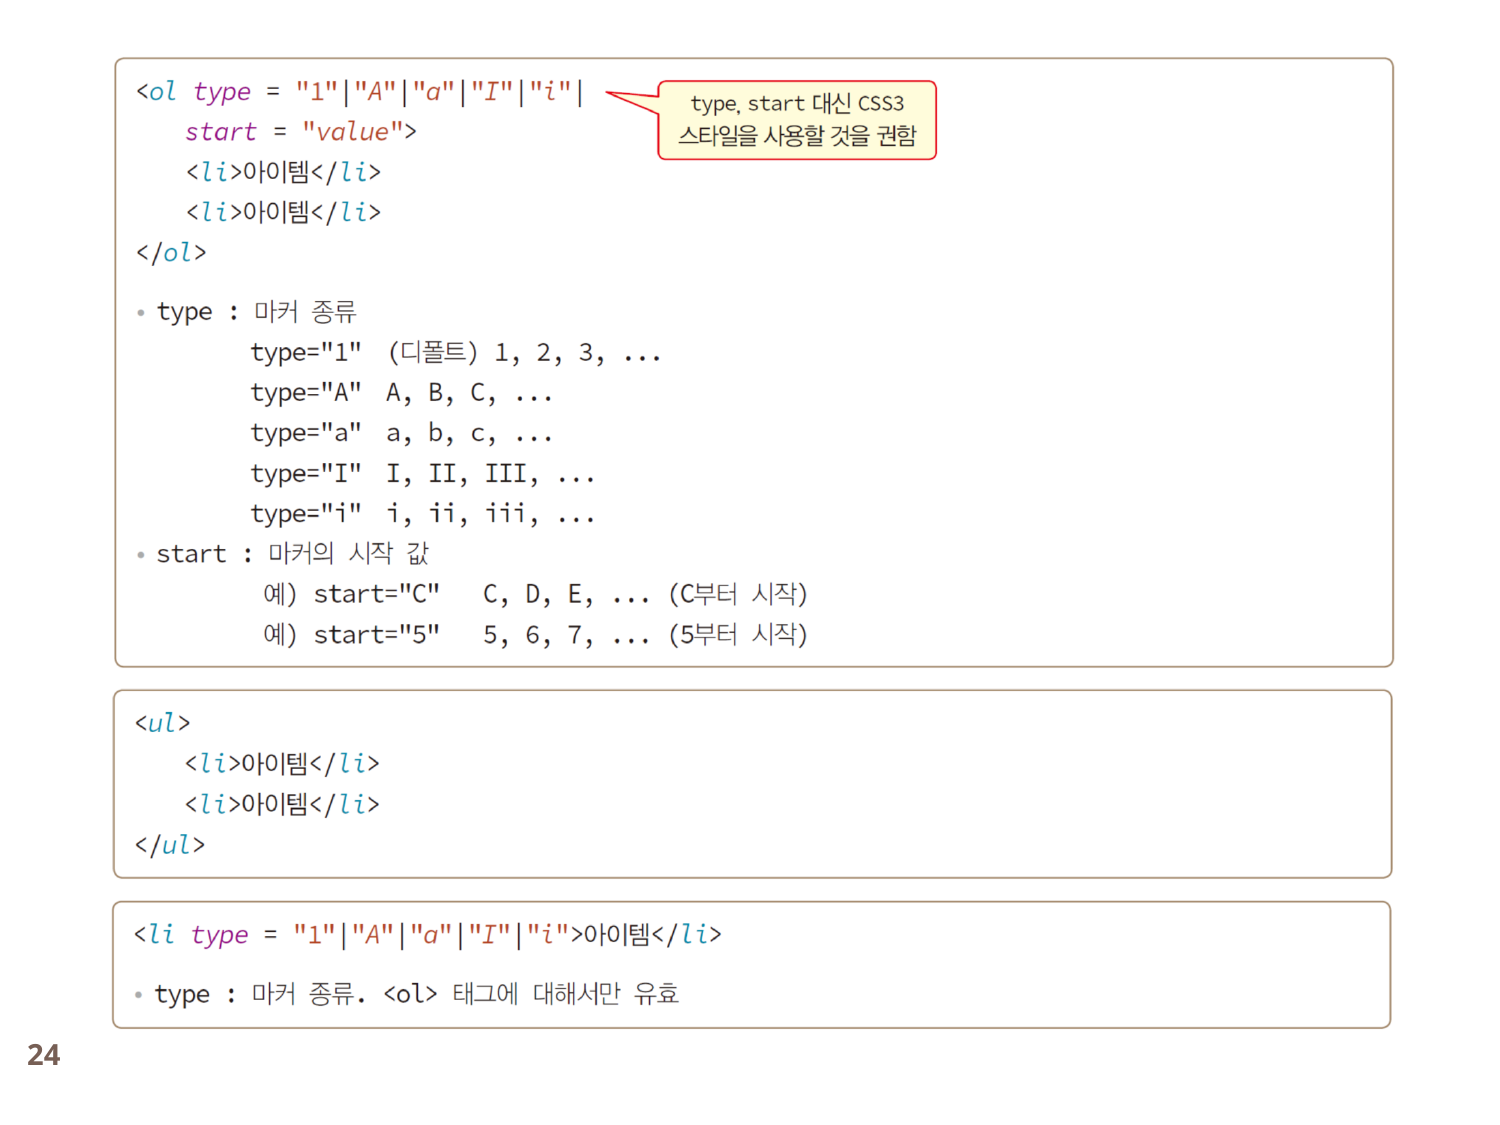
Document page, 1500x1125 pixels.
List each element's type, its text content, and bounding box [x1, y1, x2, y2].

slide_number 24 [0, 1025, 88, 1088]
picture [111, 688, 1397, 882]
picture [111, 54, 1397, 670]
picture [110, 898, 1394, 1031]
